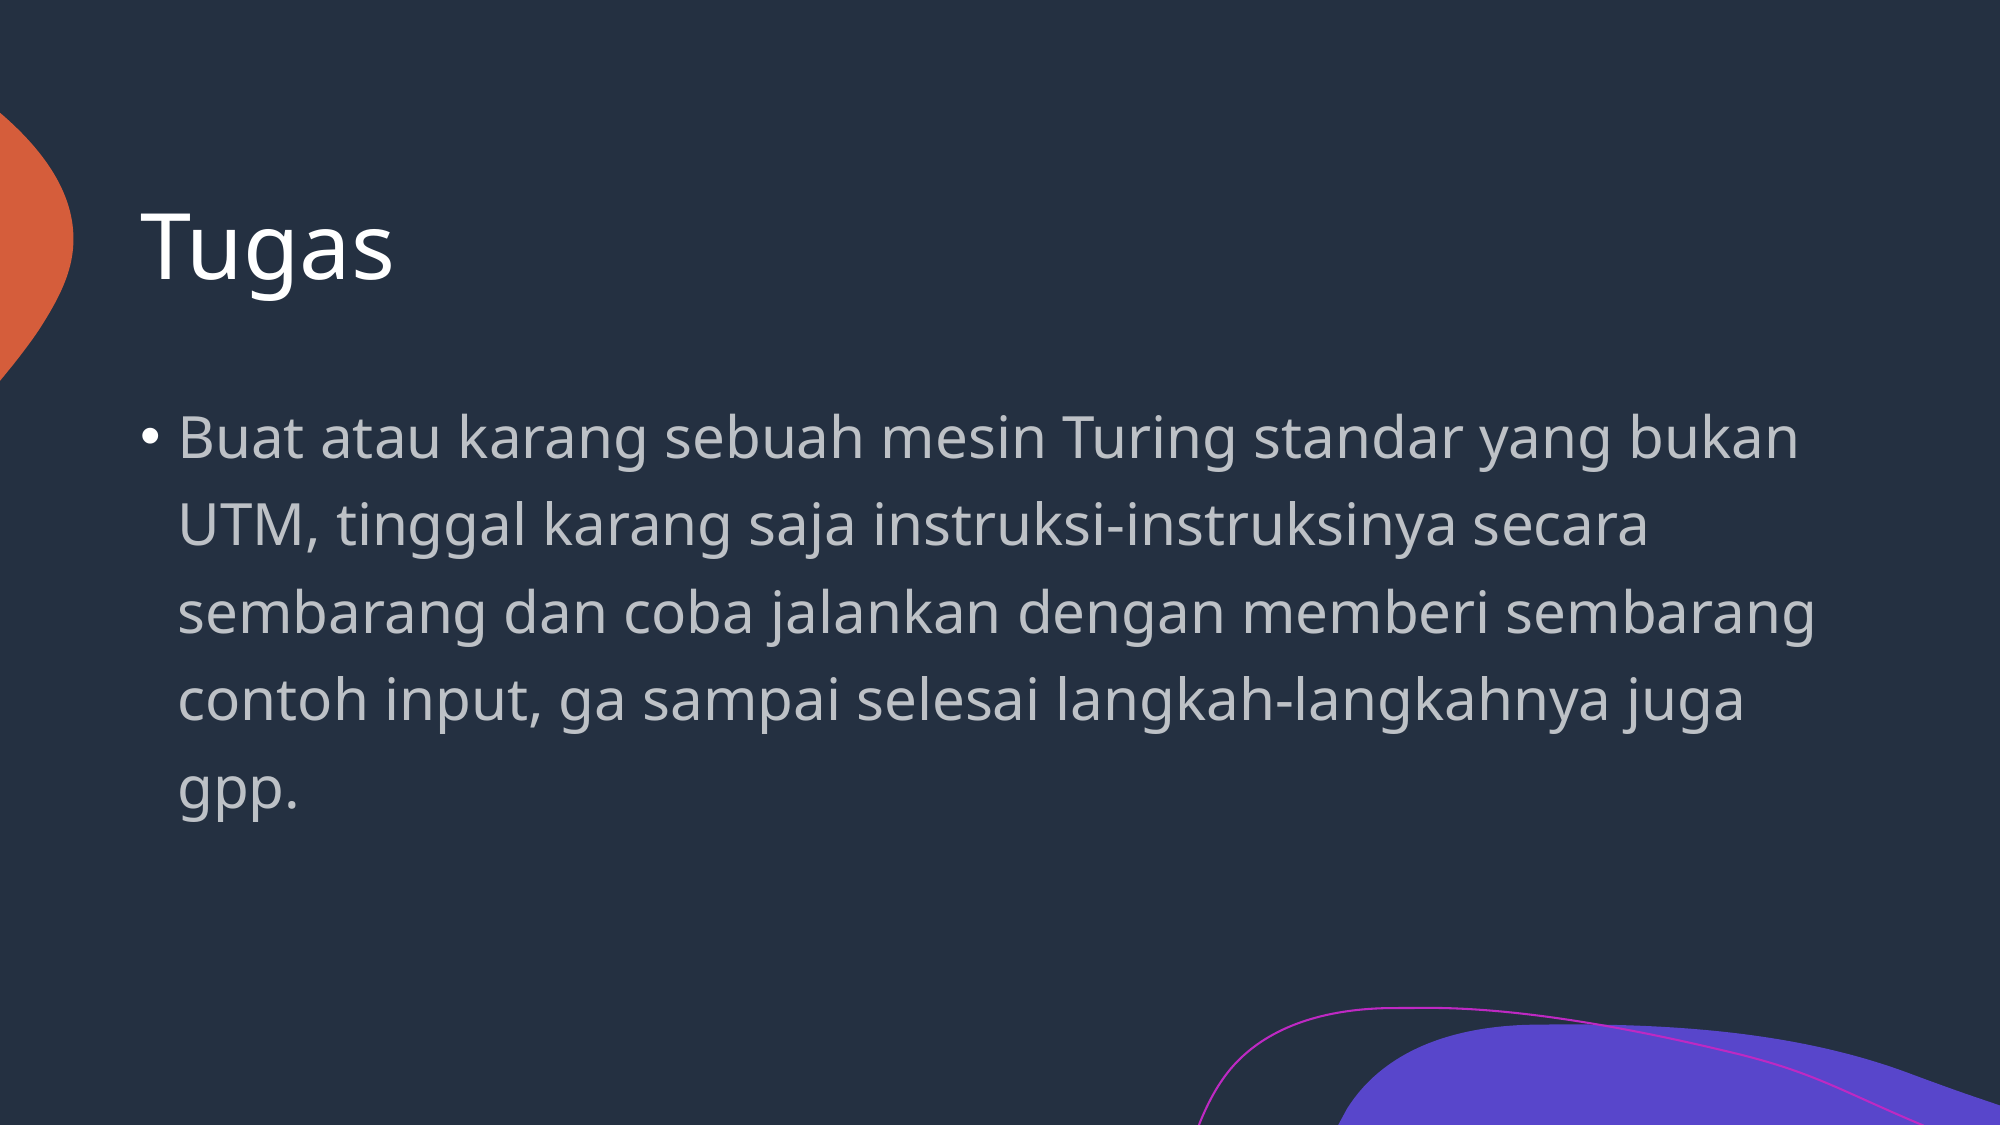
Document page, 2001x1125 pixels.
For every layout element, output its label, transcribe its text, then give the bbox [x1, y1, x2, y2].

list Buat atau karang sebuah mesin Turing standar yang bukan UTM, tinggal karang saja instruksi-instruksinya secara sembarang dan coba jalankan dengan memberi sembarang contoh input, ga sampai selesai langkah-langkahnya juga gpp. [125, 375, 1875, 1002]
title Tugas [125, 125, 1875, 375]
